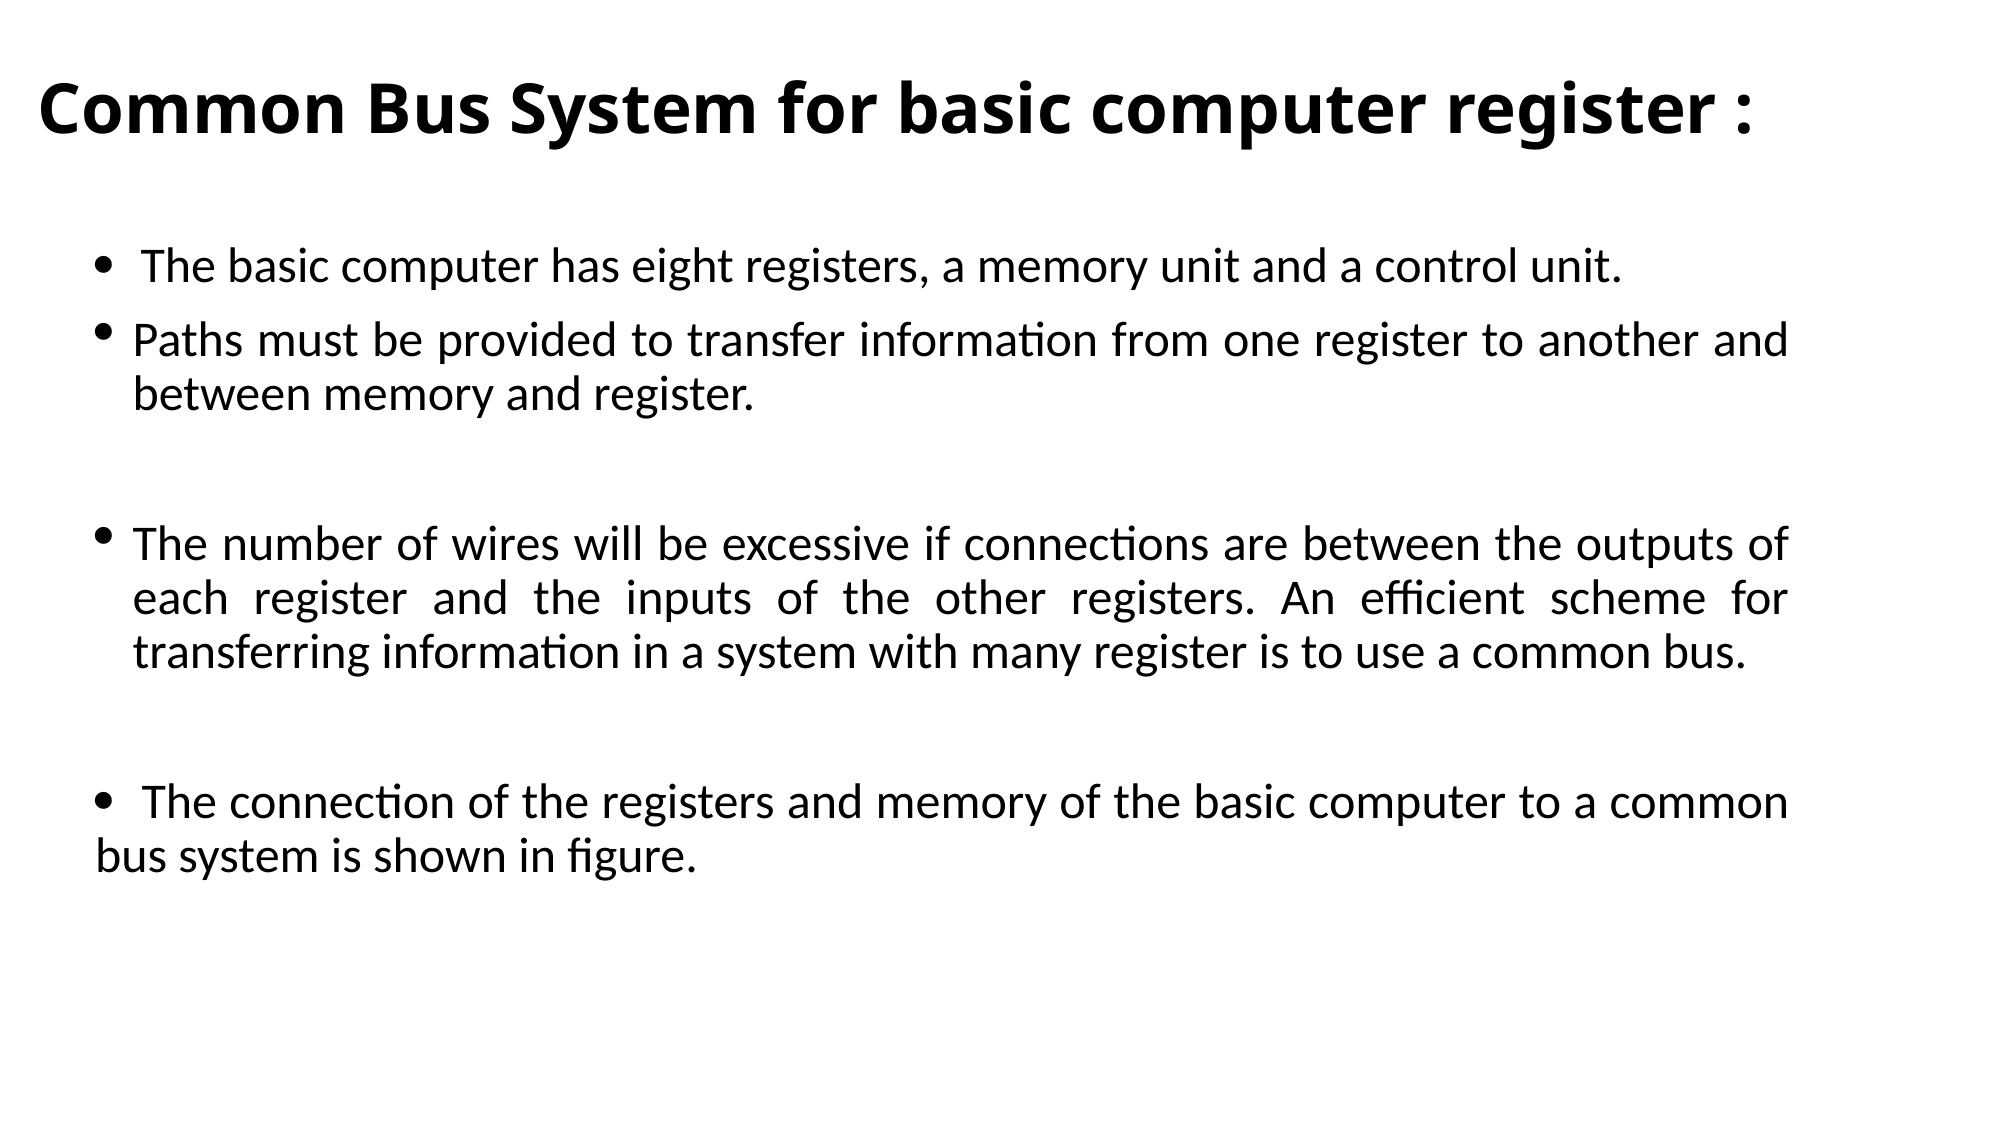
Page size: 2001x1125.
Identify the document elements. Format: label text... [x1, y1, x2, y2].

title Common Bus System for basic computer register : [22, 41, 1863, 182]
list  The basic computer has eight registers, a memory unit and a control unit. Paths must be provided to transfer information from one register to another and between memory and register. The number of wires will be excessive if connections are between the outputs of each register and the inputs of the other registers. An efficient scheme for transferring information in a system with many register is to use a common bus.  The connection of the registers and memory of the basic computer to a common bus system is shown in figure. [80, 231, 1806, 946]
